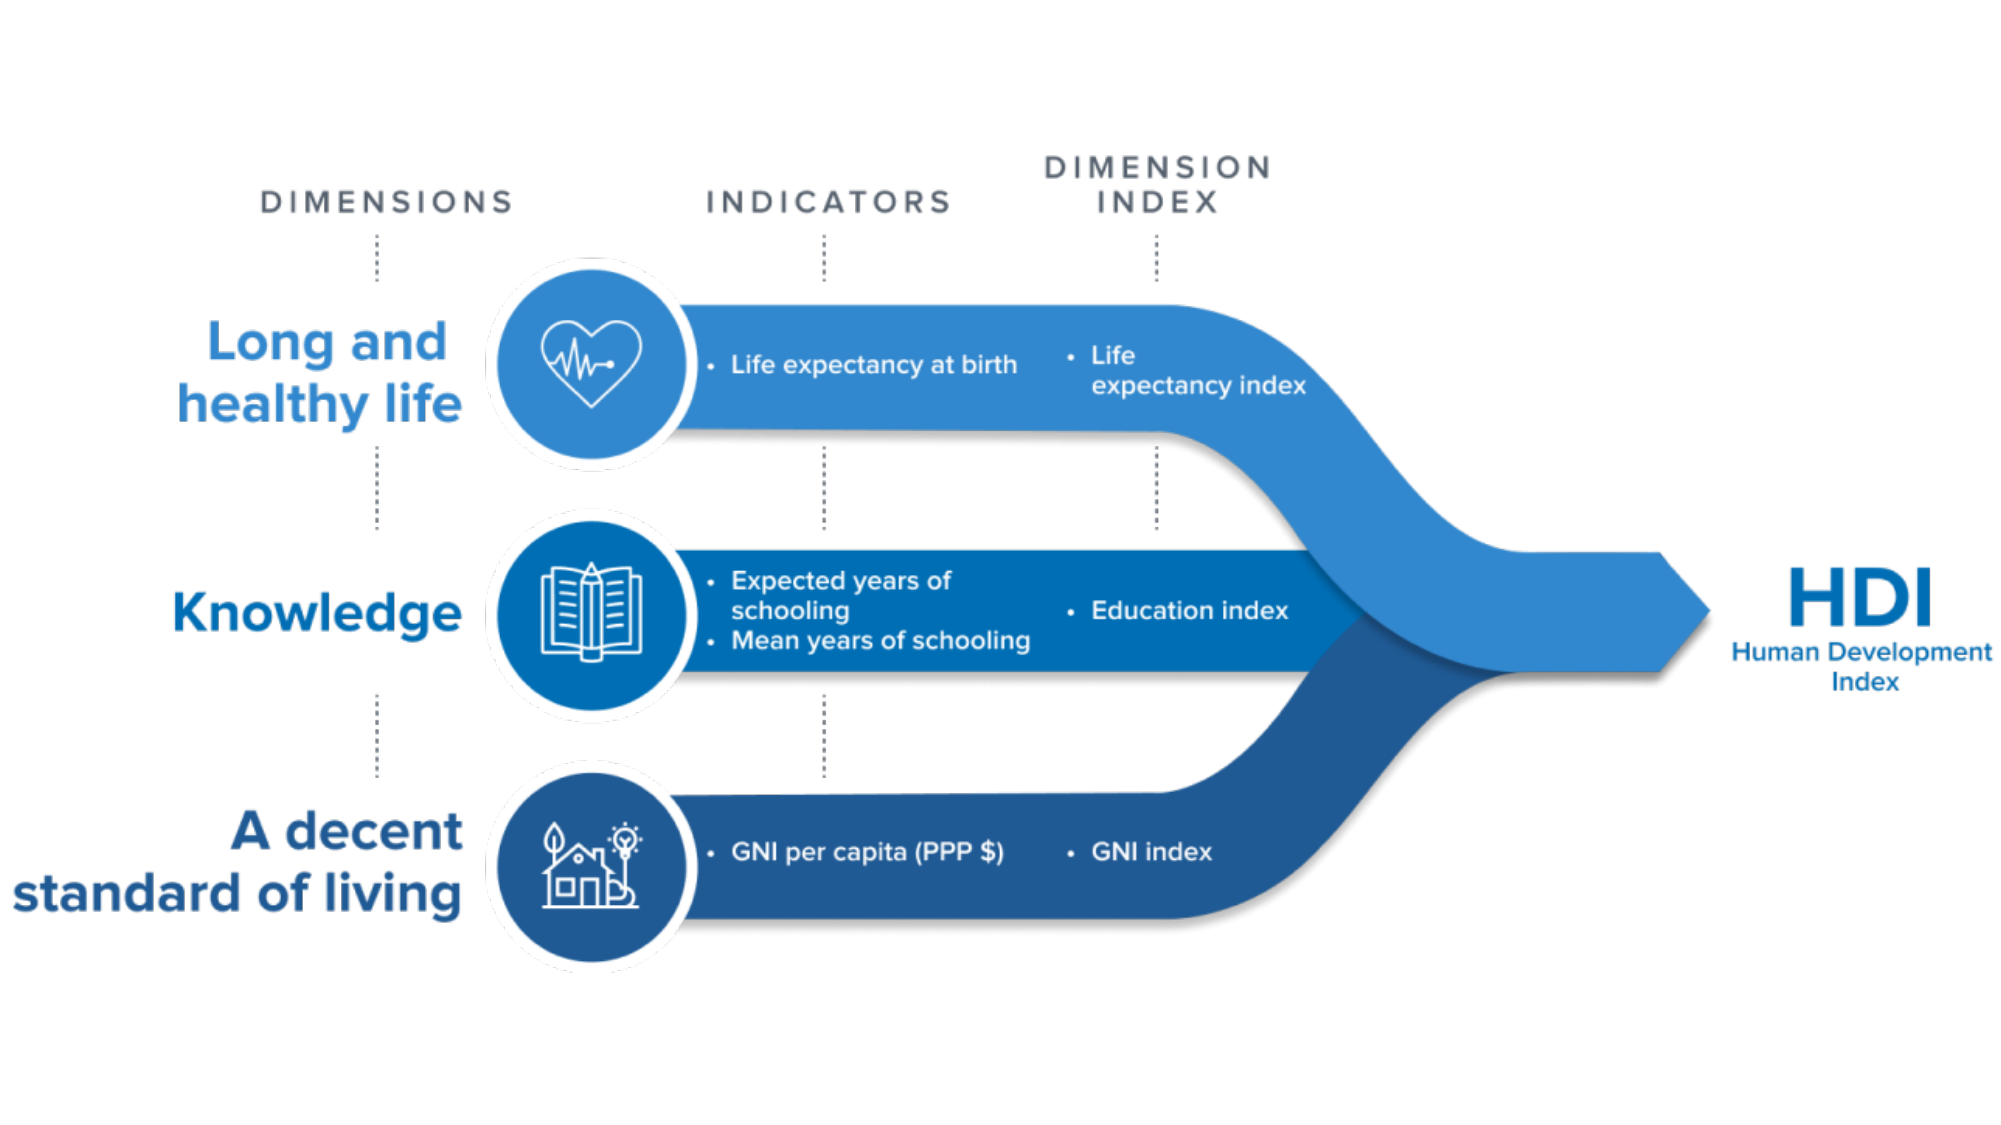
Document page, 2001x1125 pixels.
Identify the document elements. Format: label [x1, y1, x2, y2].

picture [0, 151, 2000, 974]
